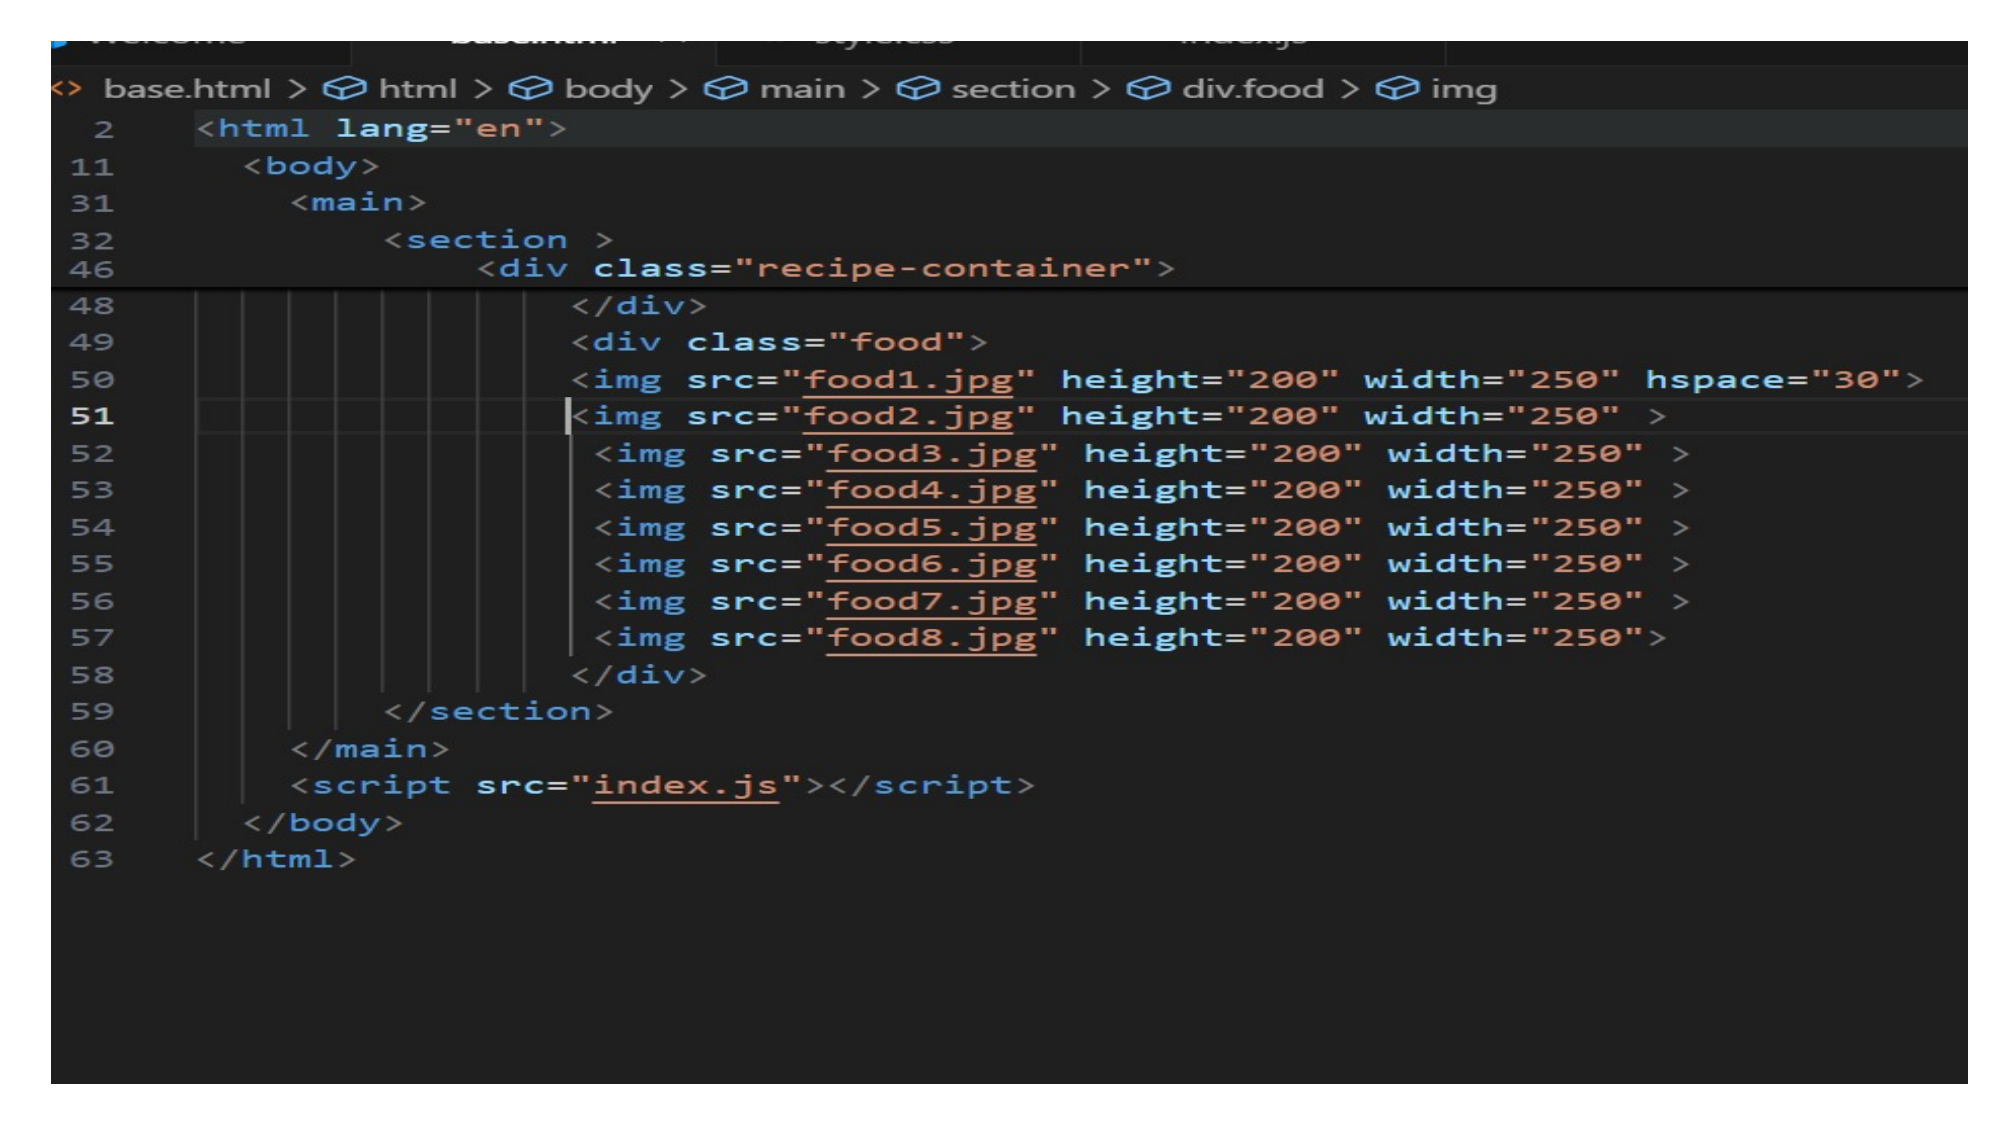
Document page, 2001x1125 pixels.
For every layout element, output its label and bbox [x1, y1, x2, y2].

picture [51, 41, 1968, 1084]
